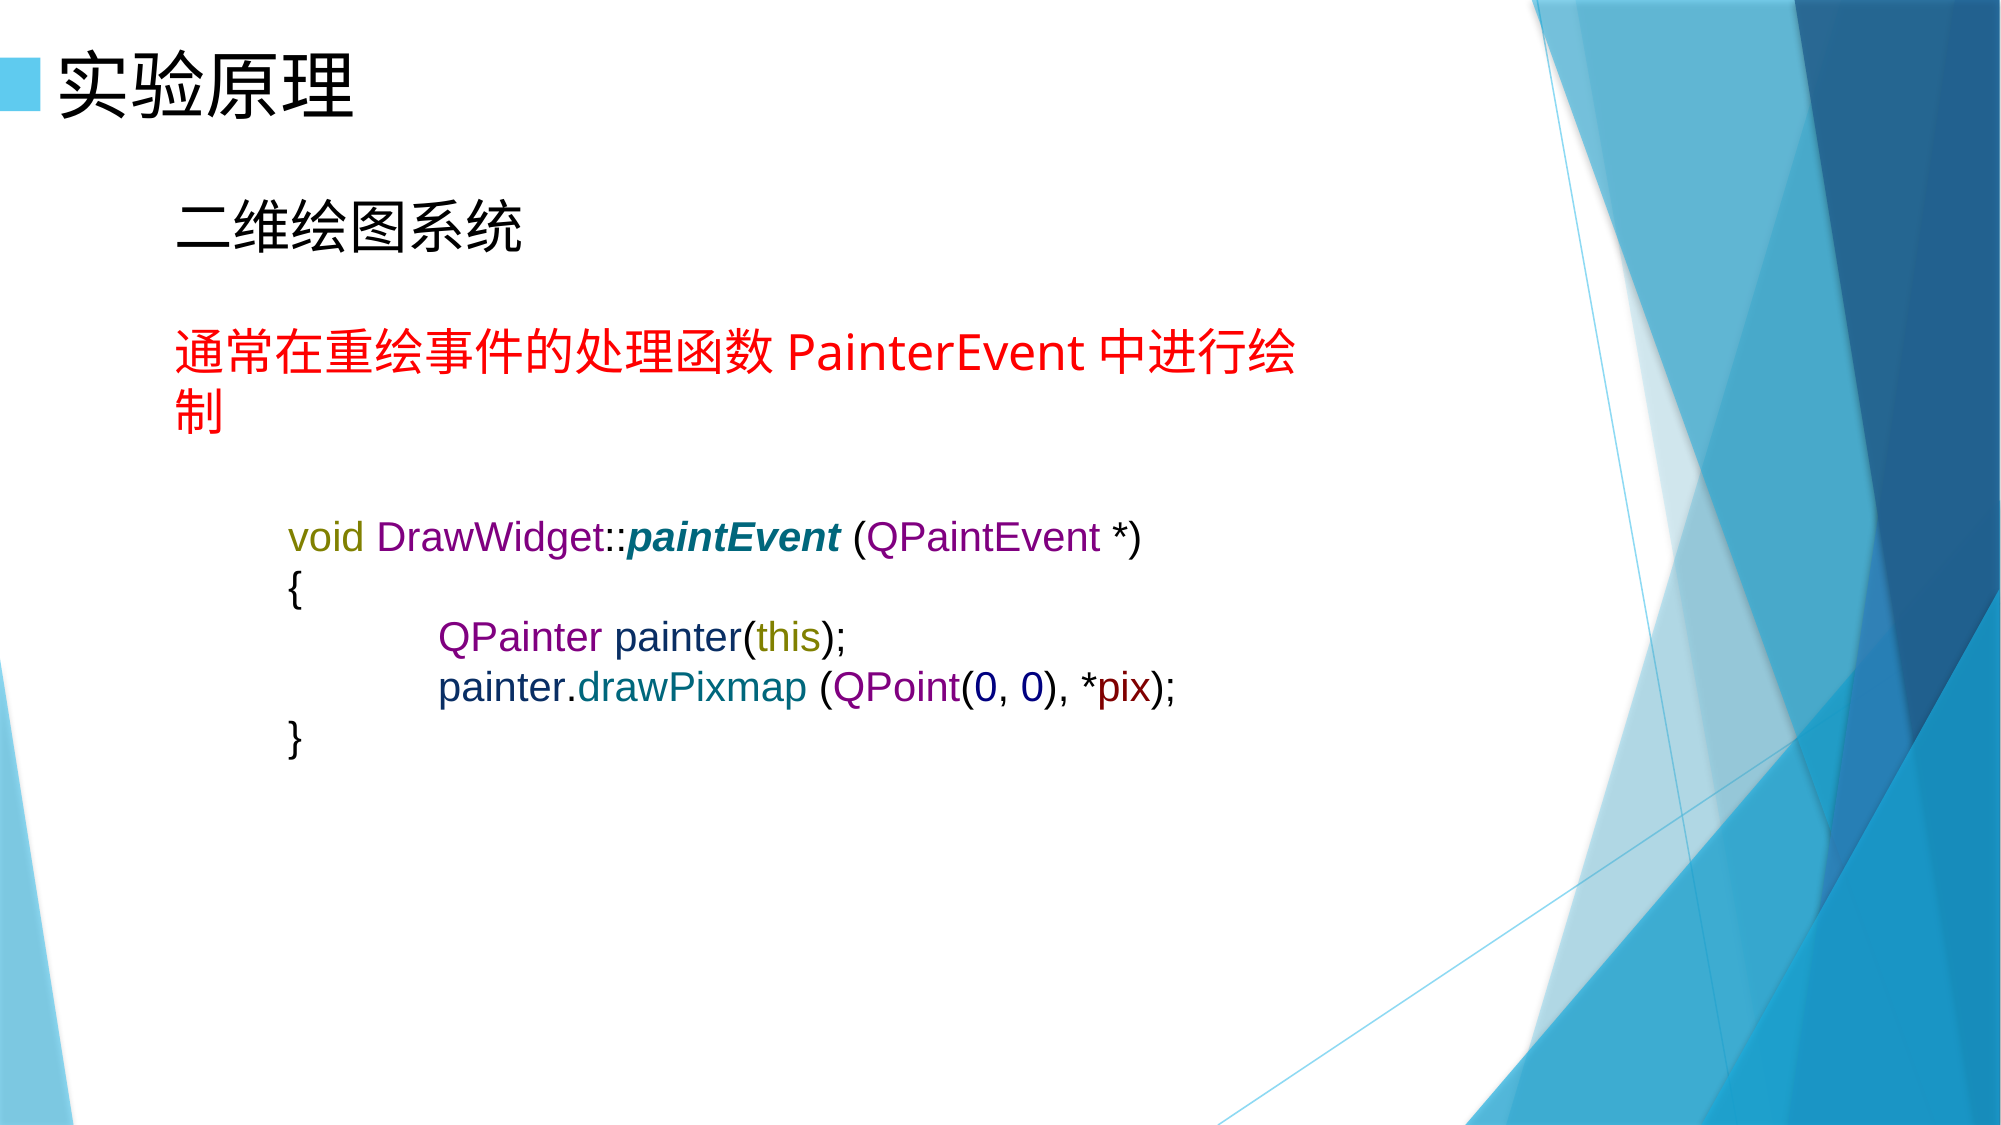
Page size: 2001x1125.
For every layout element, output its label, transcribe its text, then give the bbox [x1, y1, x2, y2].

text_box void DrawWidget::paintEvent (QPaintEvent *) { QPainter painter(this); painter.drawPixmap (QPoint(0, 0), *pix); } [288, 509, 1251, 810]
title 实验原理 [40, 31, 457, 235]
text_box [0, 56, 42, 113]
text_box 通常在重绘事件的处理函数PainterEvent中进行绘制 [159, 313, 1347, 449]
text_box 二维绘图系统 [159, 182, 632, 268]
